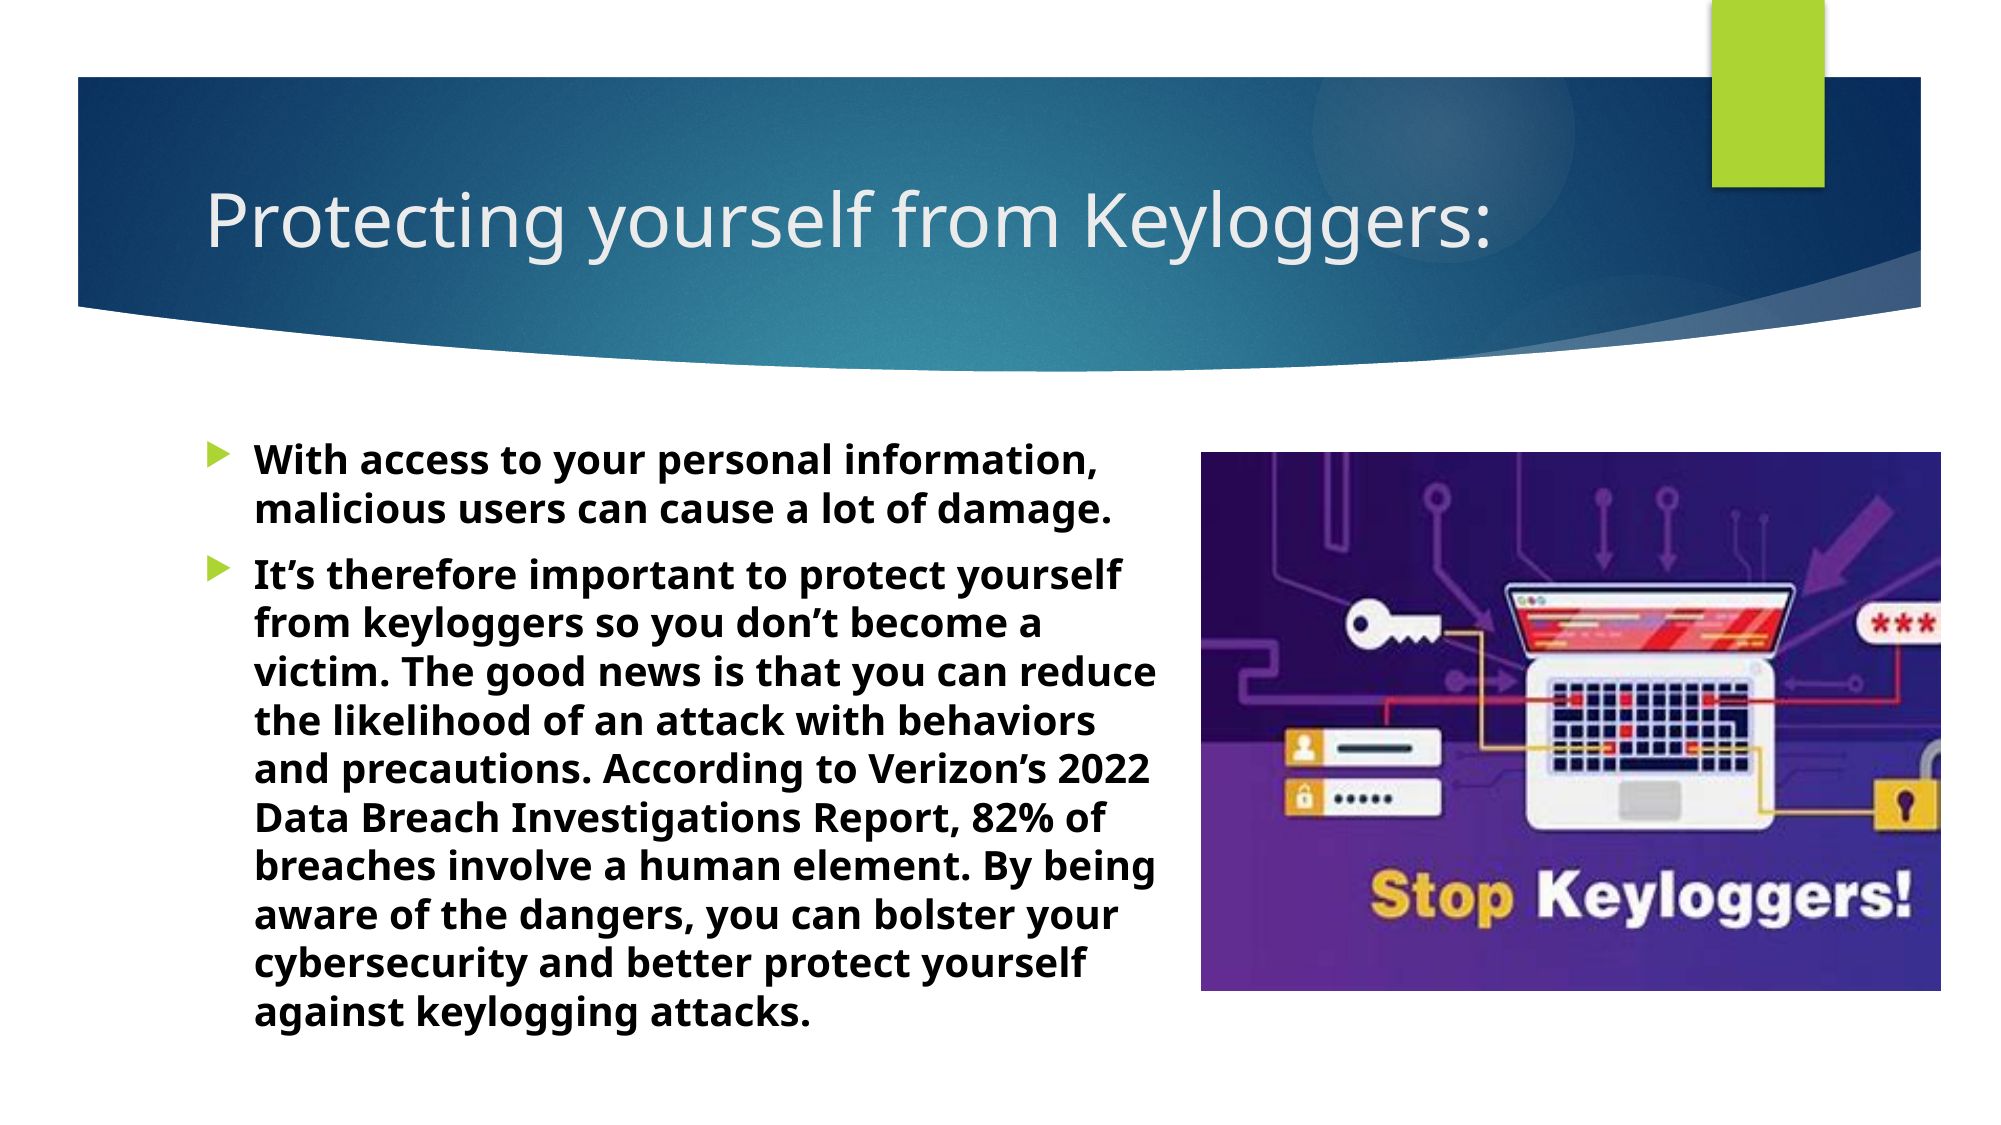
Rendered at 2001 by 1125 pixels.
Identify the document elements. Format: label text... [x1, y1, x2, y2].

list With access to your personal information, malicious users can cause a lot of damage. It’s therefore important to protect yourself from keyloggers so you don’t become a victim. The good news is that you can reduce the likelihood of an attack with behaviors and precautions. According to Verizon’s 2022 Data Breach Investigations Report, 82% of breaches involve a human element. By being aware of the dangers, you can bolster your cybersecurity and better protect yourself against keylogging attacks. [189, 427, 1177, 1080]
picture [1200, 452, 1941, 991]
title Protecting yourself from Keyloggers: [189, 159, 1627, 276]
